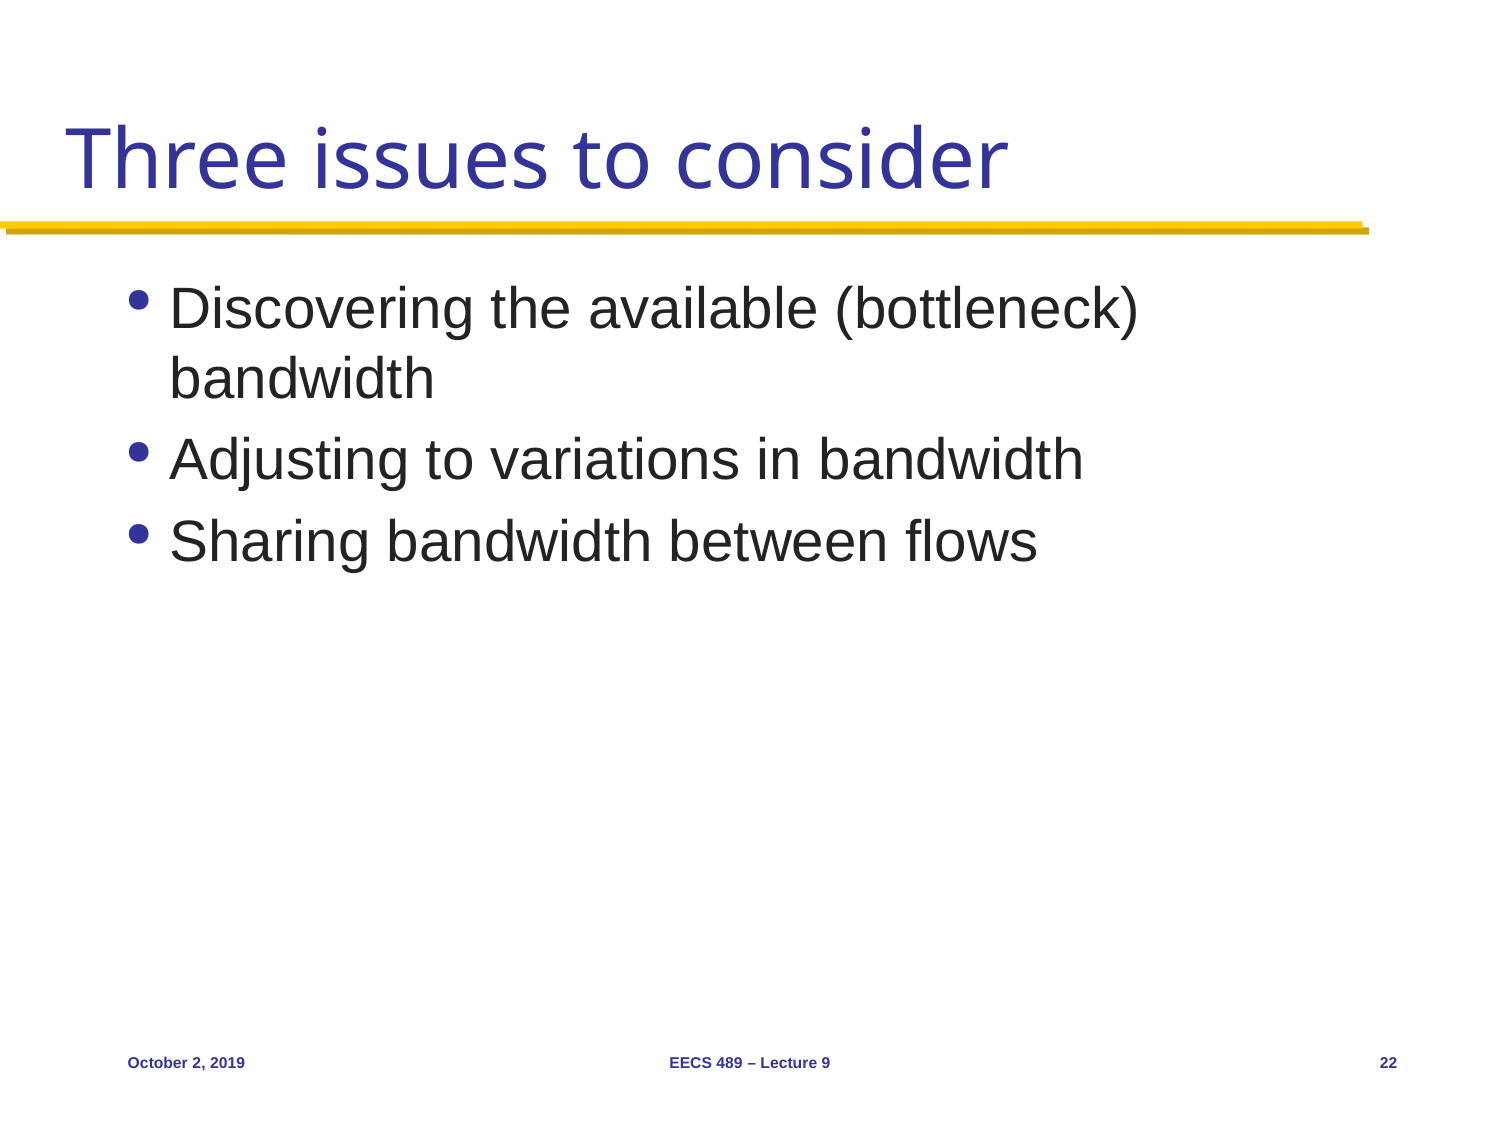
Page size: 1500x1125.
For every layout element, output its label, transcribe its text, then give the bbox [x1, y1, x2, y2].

slide_number 22 [1312, 1024, 1413, 1101]
footer EECS 489 – Lecture 9 [512, 1024, 988, 1101]
list Discovering the available (bottleneck) bandwidth Adjusting to variations in bandwidth Sharing bandwidth between flows [112, 262, 1413, 988]
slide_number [112, 1024, 426, 1101]
title Three issues to consider [49, 24, 1451, 213]
